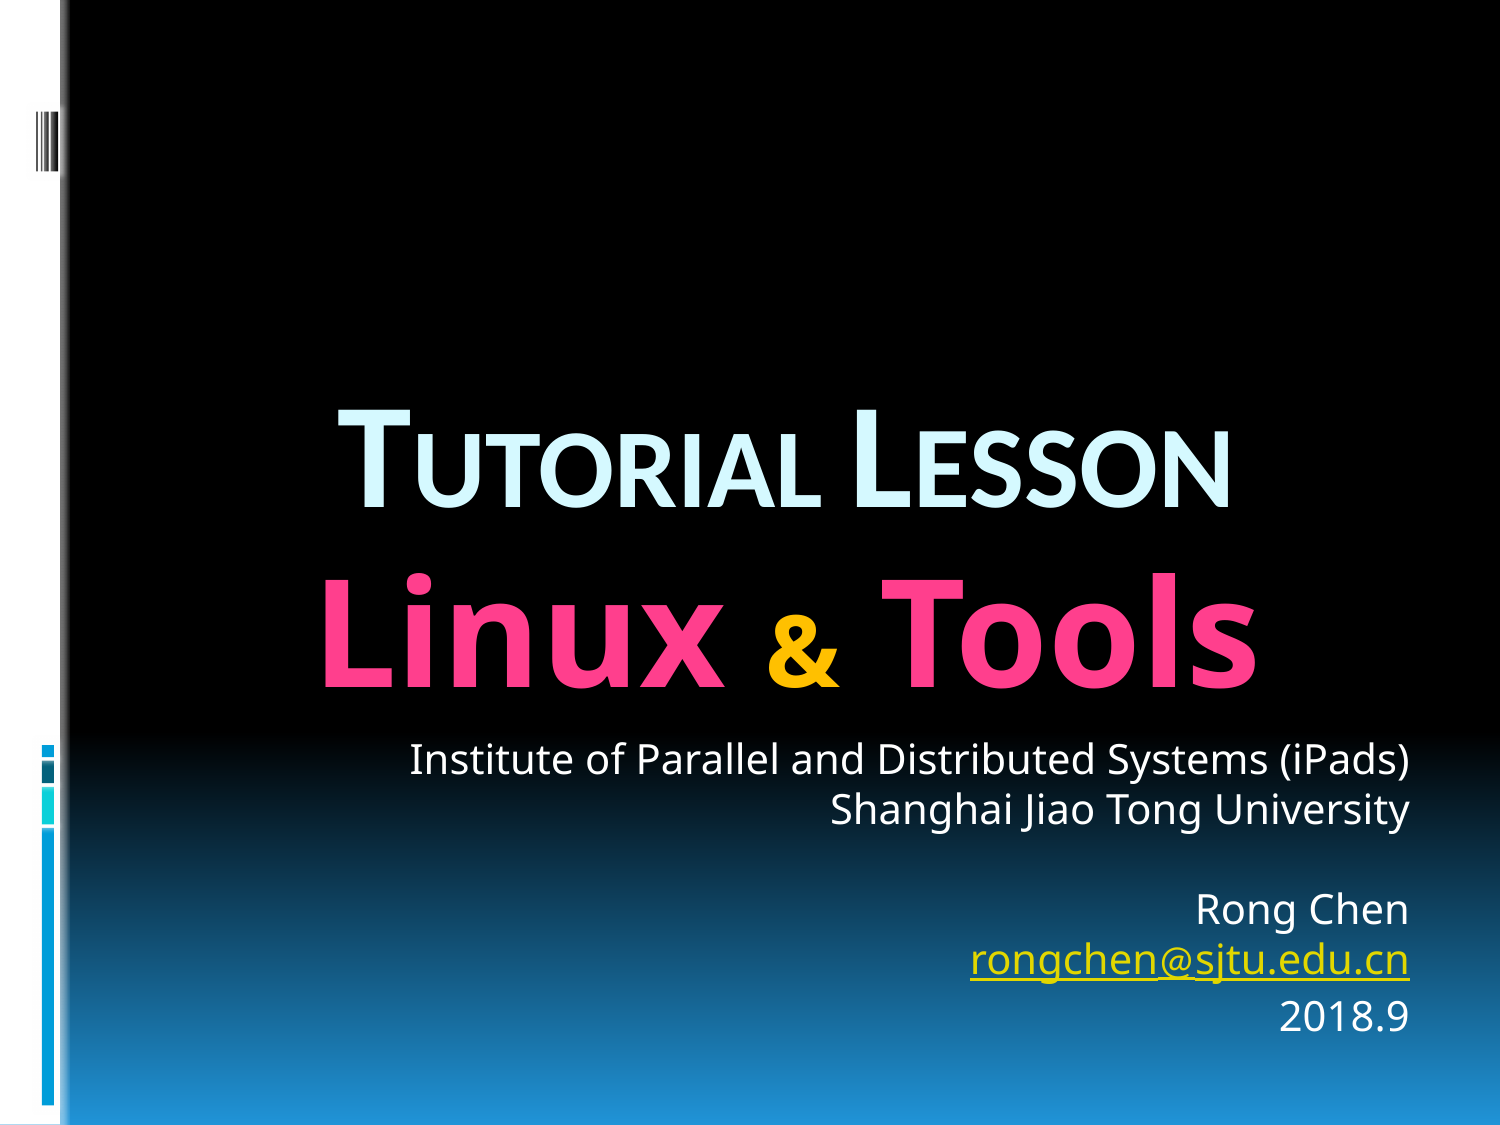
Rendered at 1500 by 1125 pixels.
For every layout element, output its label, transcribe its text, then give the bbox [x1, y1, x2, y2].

subtitle Institute of Parallel and Distributed Systems (iPads) Shanghai Jiao Tong University Rong Chen rongchen@sjtu.edu.cn 2018.9 [149, 724, 1426, 1088]
title TUTORIAL LESSON Linux & Tools [150, 350, 1425, 674]
